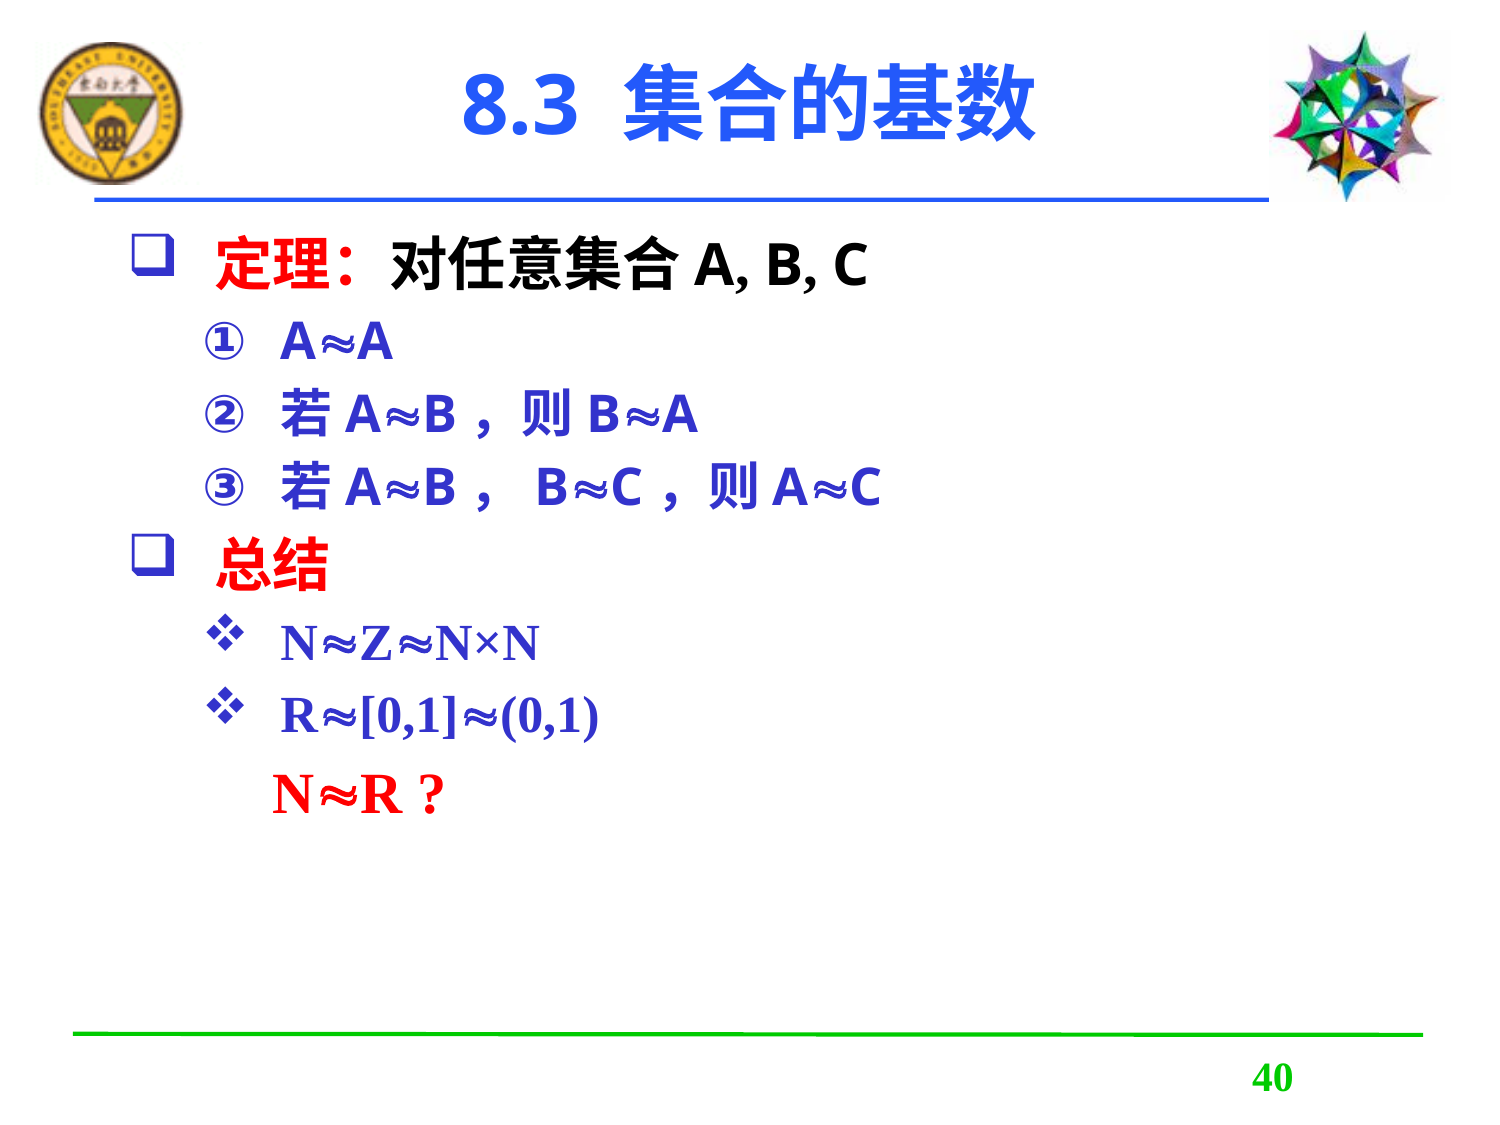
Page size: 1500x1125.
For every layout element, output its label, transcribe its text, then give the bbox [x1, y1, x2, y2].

picture [1269, 30, 1451, 202]
picture [29, 42, 111, 185]
list 定理：对任意集合A, B, C AA 若AB，则BA 若AB，BC，则AC 总结 NZN×N R[0,1](0,1) NR ? [111, 219, 1388, 1024]
title 8.3 集合的基数 [111, 6, 1388, 196]
